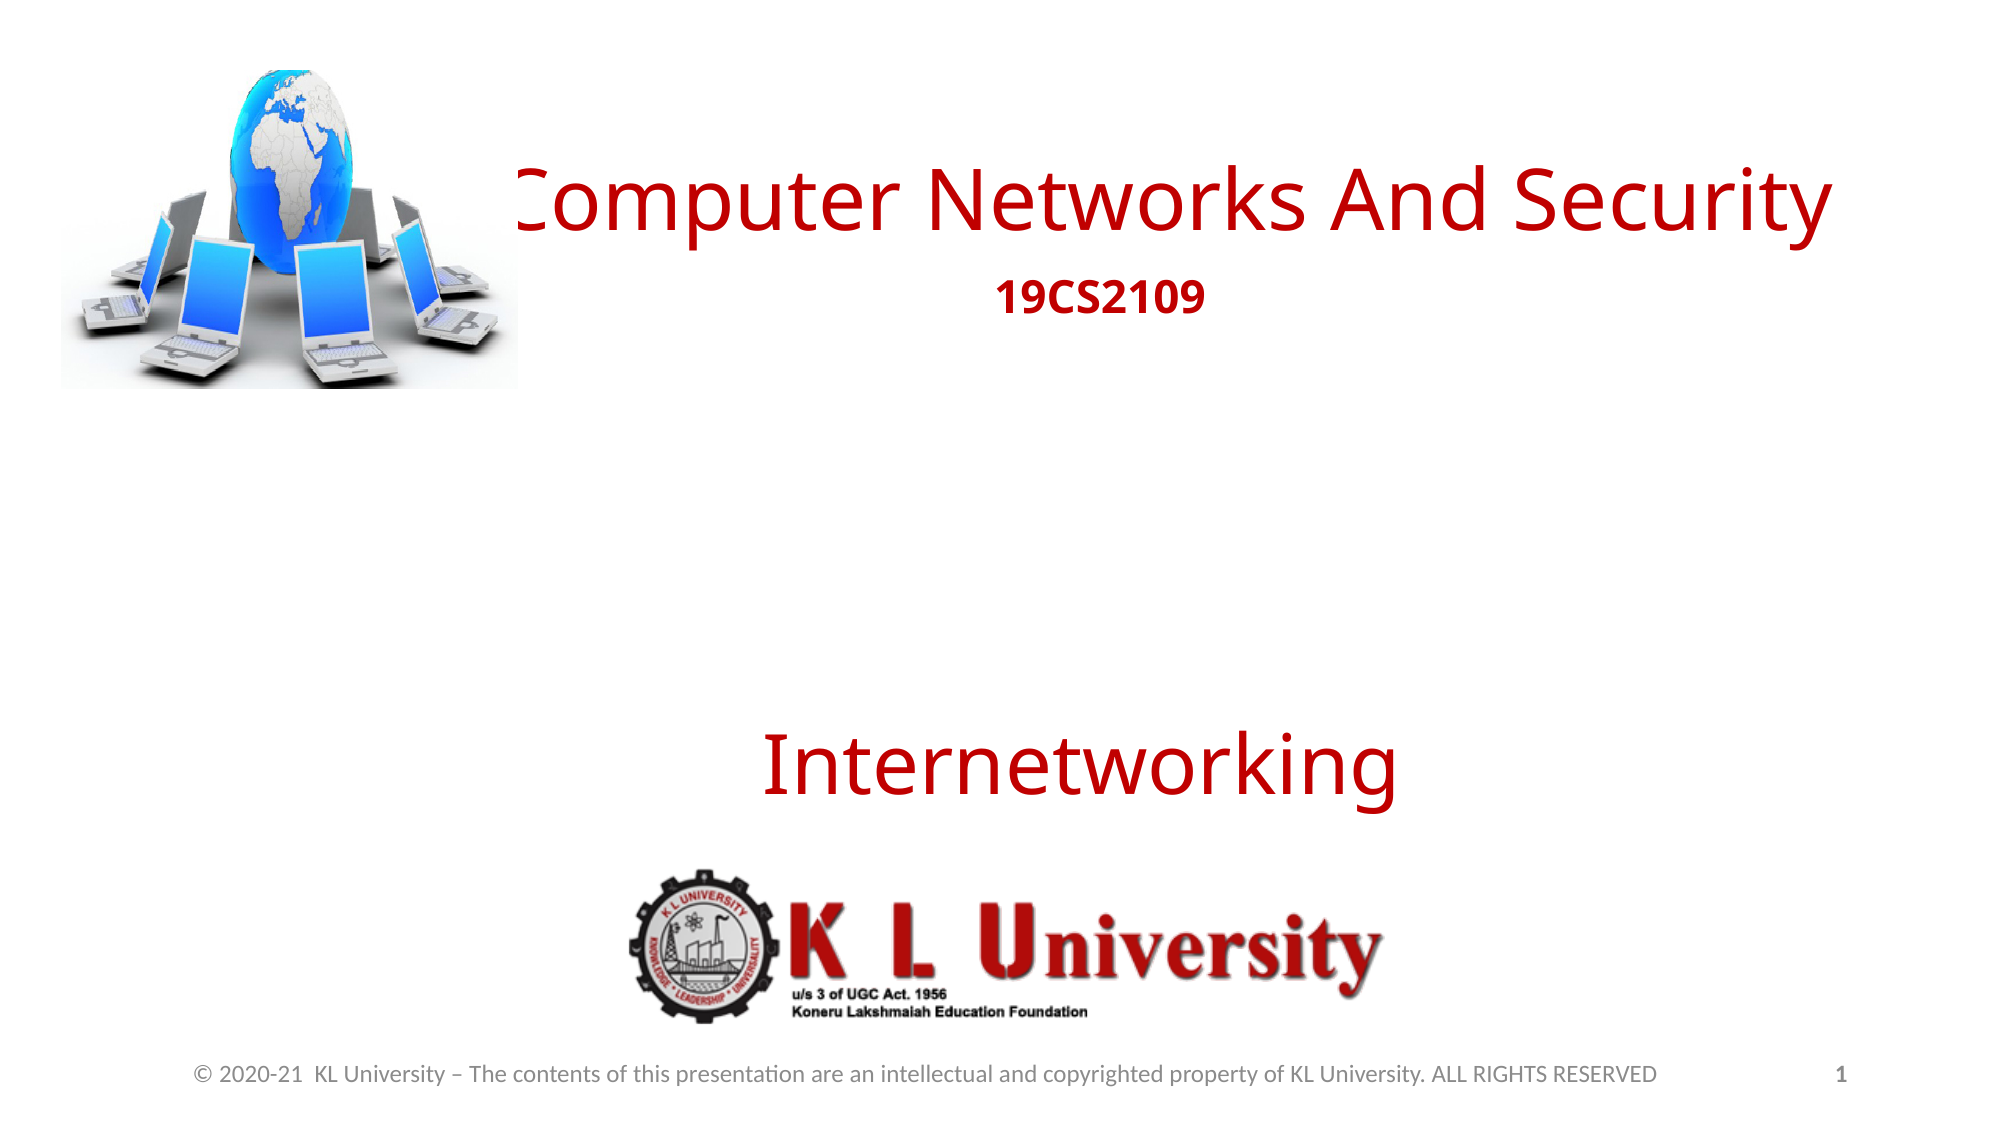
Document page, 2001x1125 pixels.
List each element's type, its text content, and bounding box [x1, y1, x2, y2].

picture [615, 861, 1385, 1037]
subtitle Computer Networks And Security [518, 165, 1916, 253]
picture [61, 70, 518, 389]
title 19CS2109 [839, 256, 1361, 332]
footer © 2020-21 KL University – The contents of this presentation are an intellectual and copyrighted property of KL University. ALL RIGHTS RESERVED [94, 1042, 1746, 1103]
slide_number 1 [1746, 1042, 1863, 1103]
text_box Internetworking [436, 672, 1728, 820]
